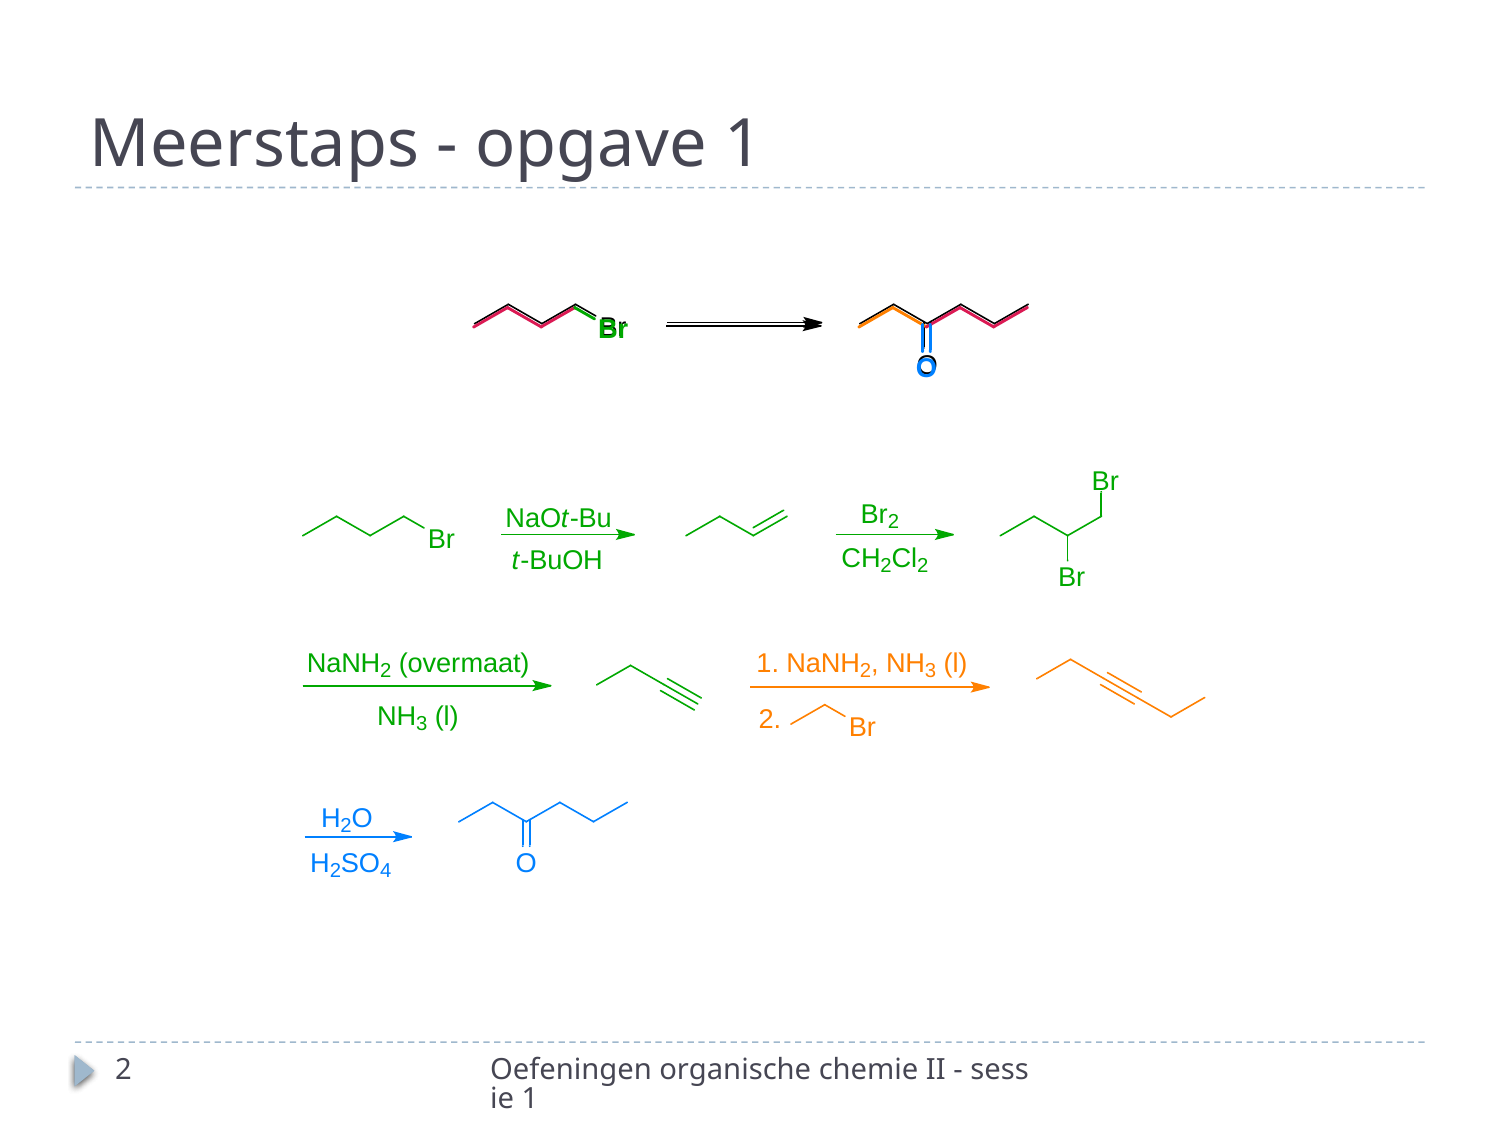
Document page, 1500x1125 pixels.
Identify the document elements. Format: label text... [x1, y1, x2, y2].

footer Oefeningen organische chemie II - sessie 1 [475, 1042, 1051, 1103]
title Meerstaps - opgave 1 [75, 37, 1425, 188]
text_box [468, 302, 1034, 383]
slide_number 2 [100, 1042, 426, 1103]
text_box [297, 463, 1211, 893]
